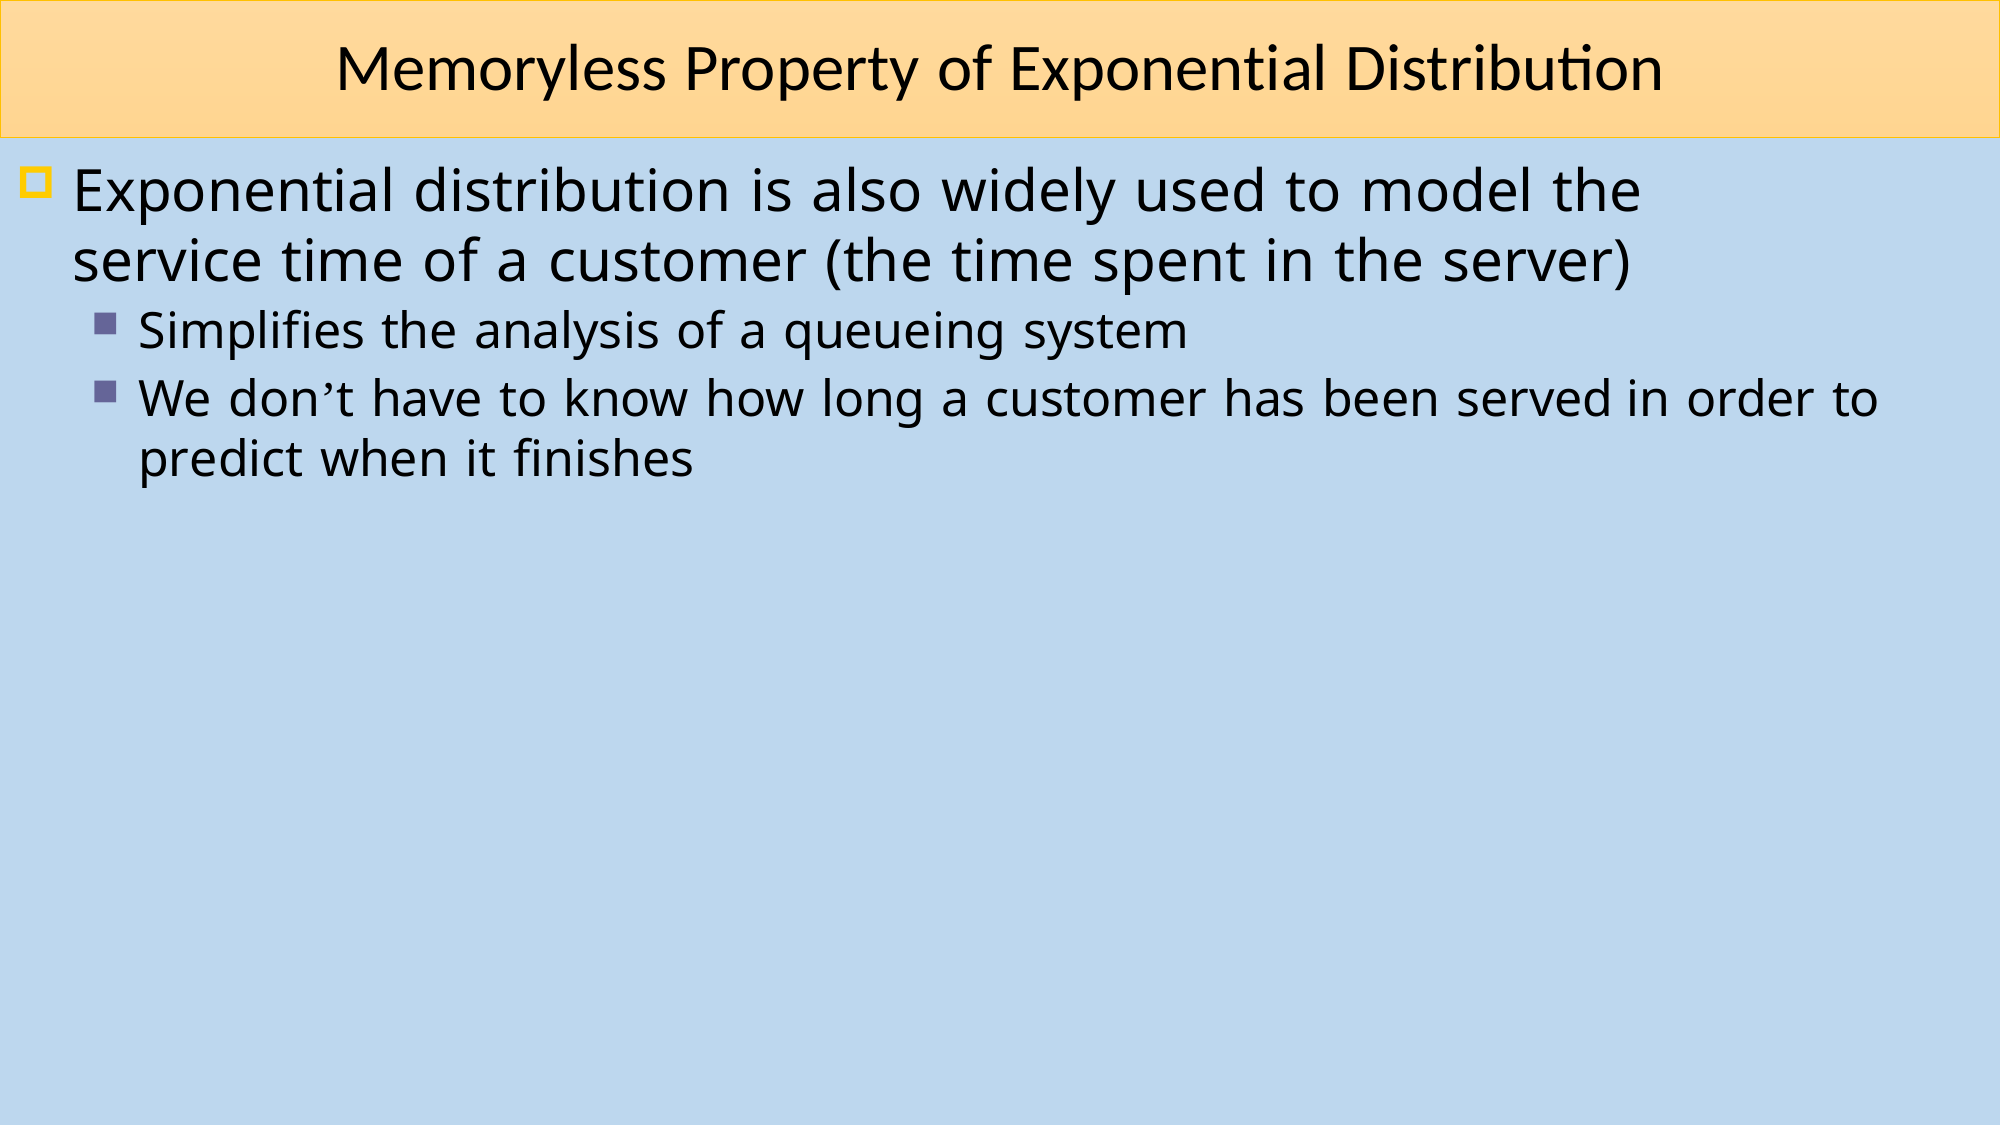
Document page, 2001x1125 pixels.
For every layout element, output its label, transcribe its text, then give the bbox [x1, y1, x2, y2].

title Memoryless Property of Exponential Distribution [0, 0, 2000, 138]
text_box Exponential distribution is also widely used to model the service time of a customer (the time spent in the server) Simplifies the analysis of a queueing system We don’t have to know how long a customer has been served in order to predict when it finishes [14, 153, 1961, 487]
